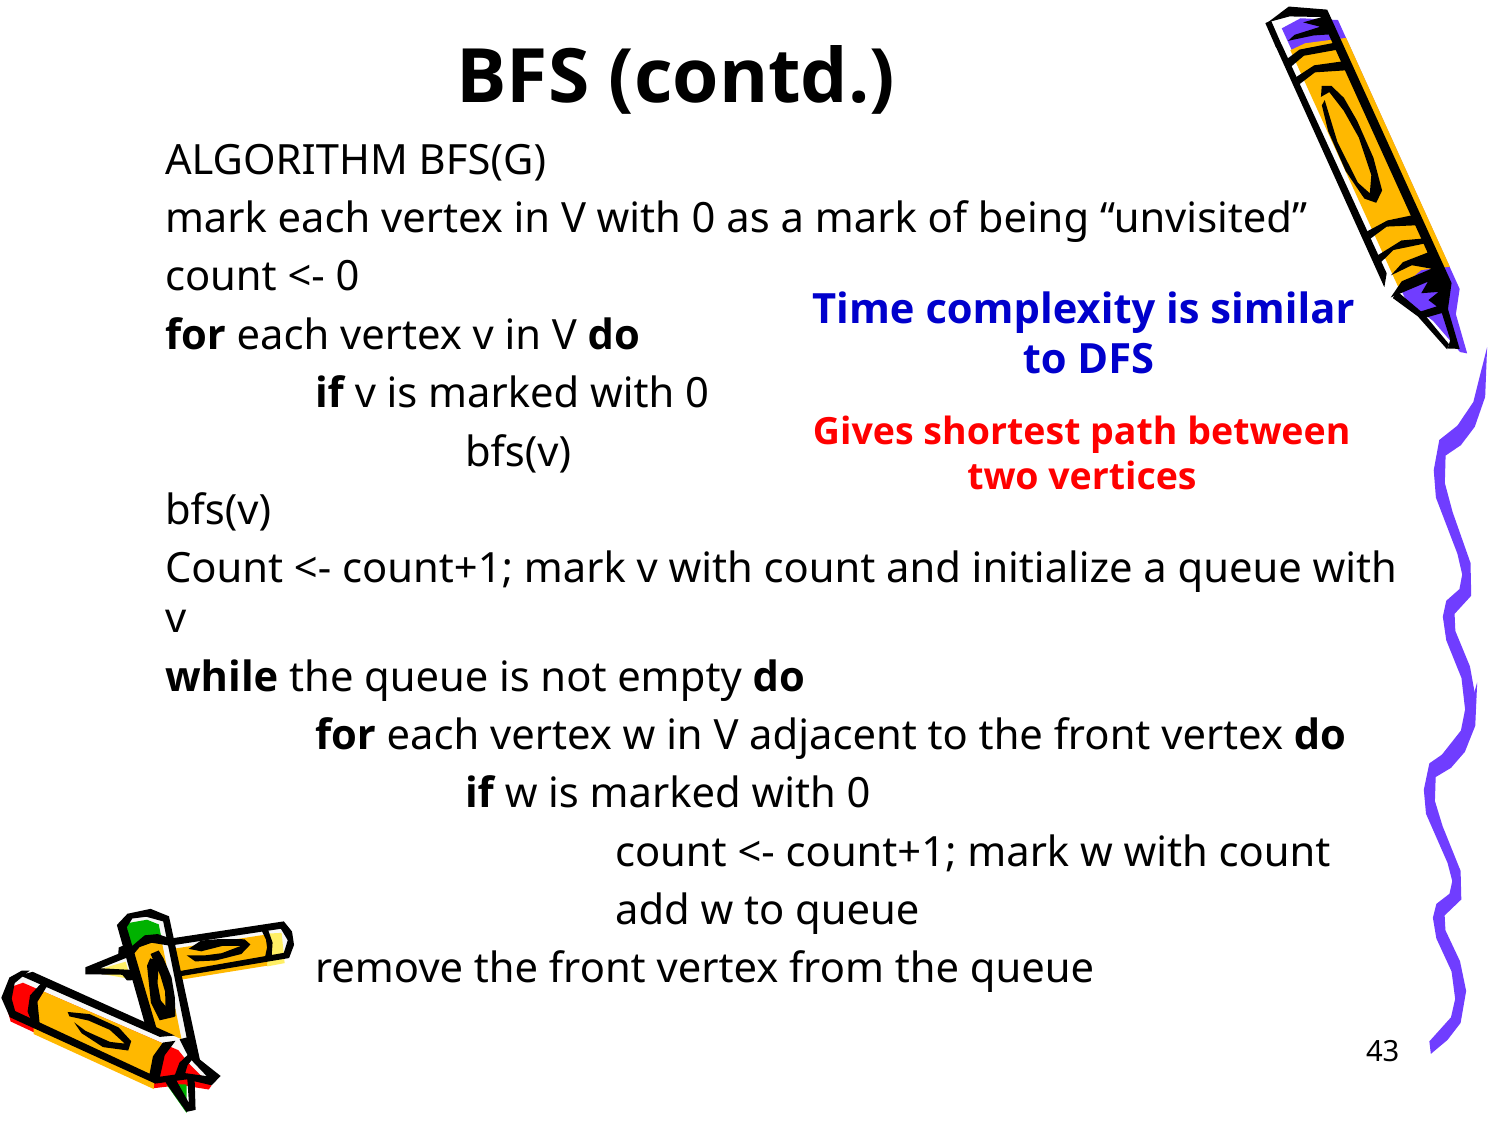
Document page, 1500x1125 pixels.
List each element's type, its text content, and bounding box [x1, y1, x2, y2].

title BFS (contd.) [112, 24, 1240, 125]
text_box Gives shortest path between two vertices [798, 399, 1367, 505]
text_box Time complexity is similar to DFS [797, 274, 1381, 390]
list ALGORITHM BFS(G) mark each vertex in V with 0 as a mark of being “unvisited” count <- 0 for each vertex v in V do if v is marked with 0 bfs(v) bfs(v) Count <- count+1; mark v with count and initialize a queue with v while the queue is not empty do for each vertex w in V adjacent to the front vertex do if w is marked with 0 count <- count+1; mark w with count add w to queue remove the front vertex from the queue [150, 125, 1413, 900]
slide_number 43 [1102, 1025, 1415, 1100]
